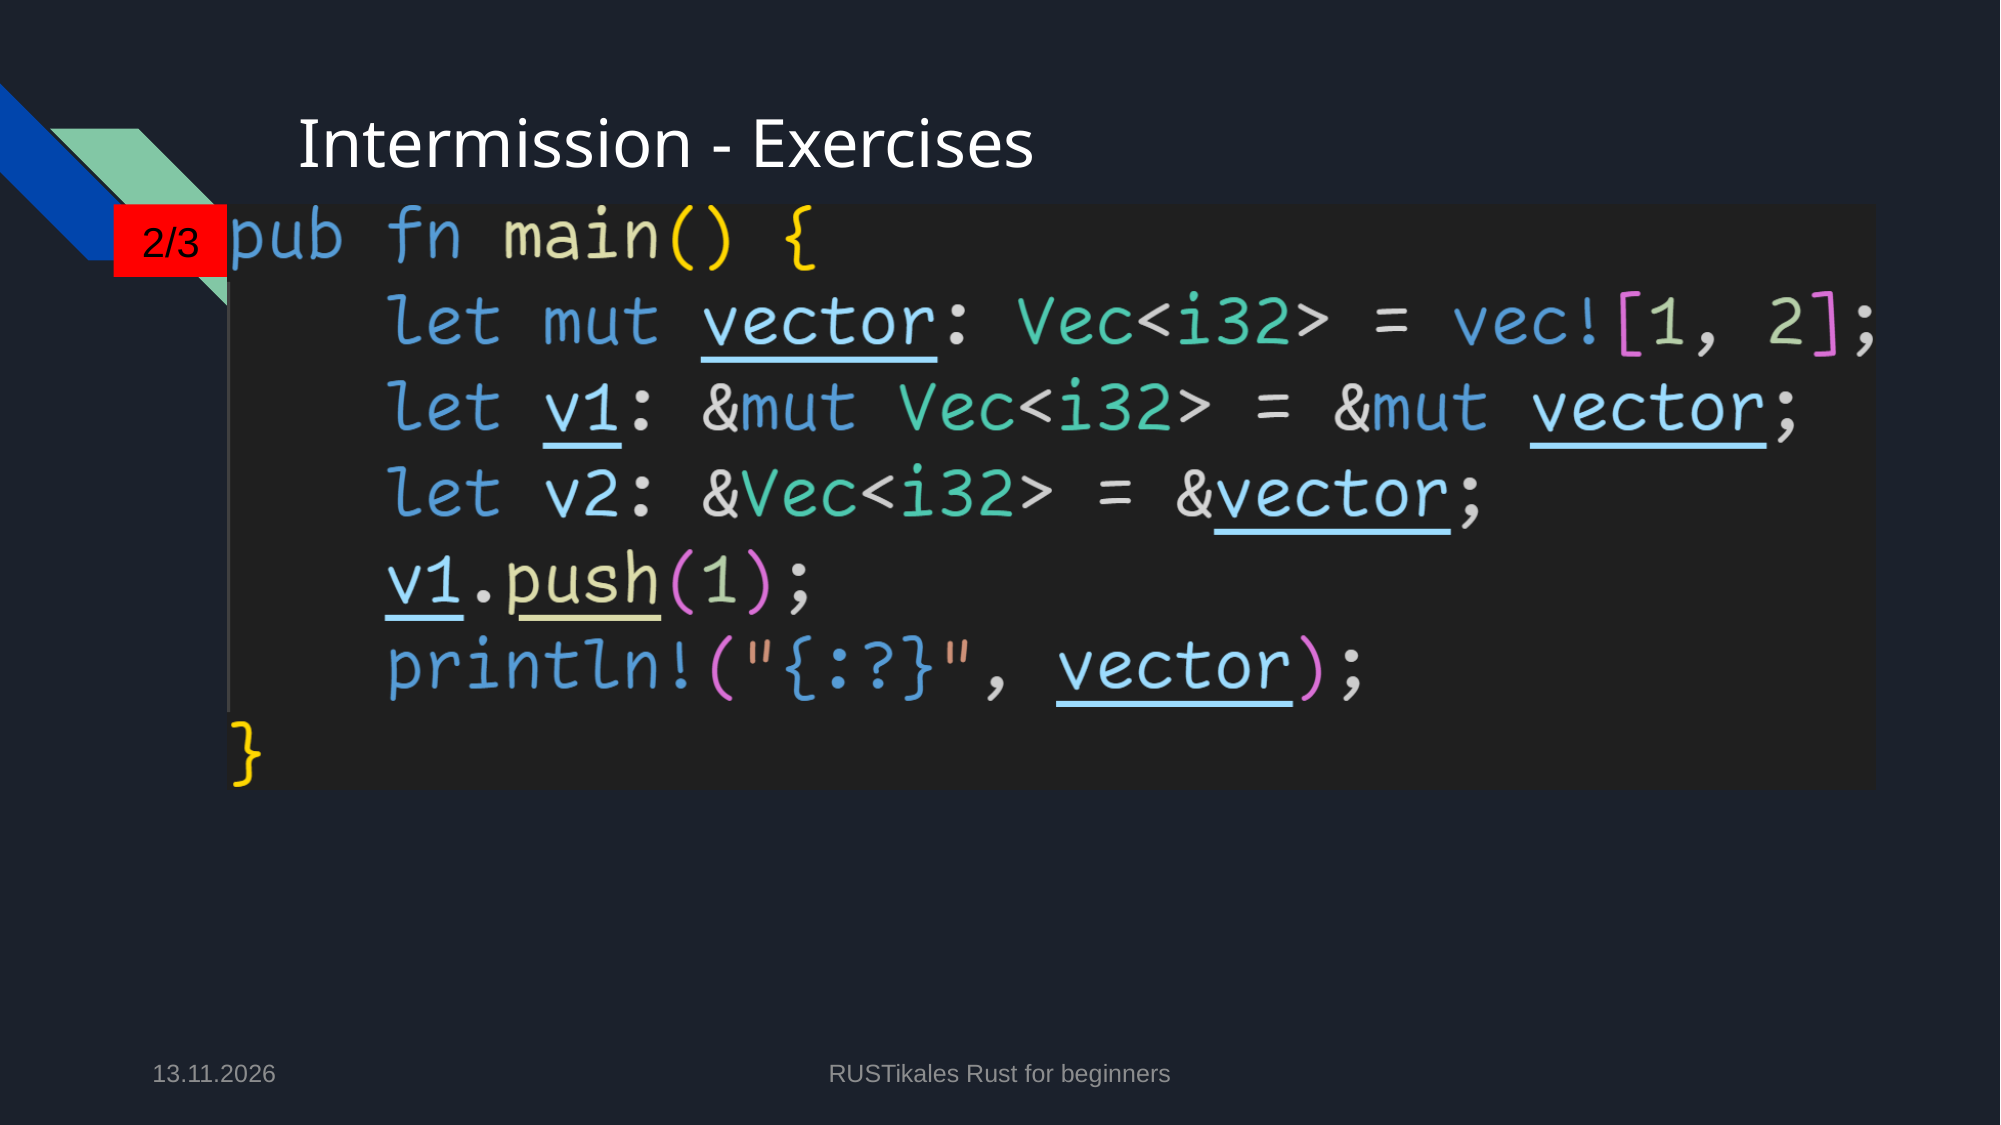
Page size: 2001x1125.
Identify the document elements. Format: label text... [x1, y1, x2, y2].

footer RUSTikales Rust for beginners [662, 1042, 1338, 1103]
picture [227, 204, 1876, 790]
text_box 2/3 [112, 202, 230, 279]
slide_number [137, 1042, 588, 1103]
title Intermission - Exercises [283, 86, 1824, 203]
